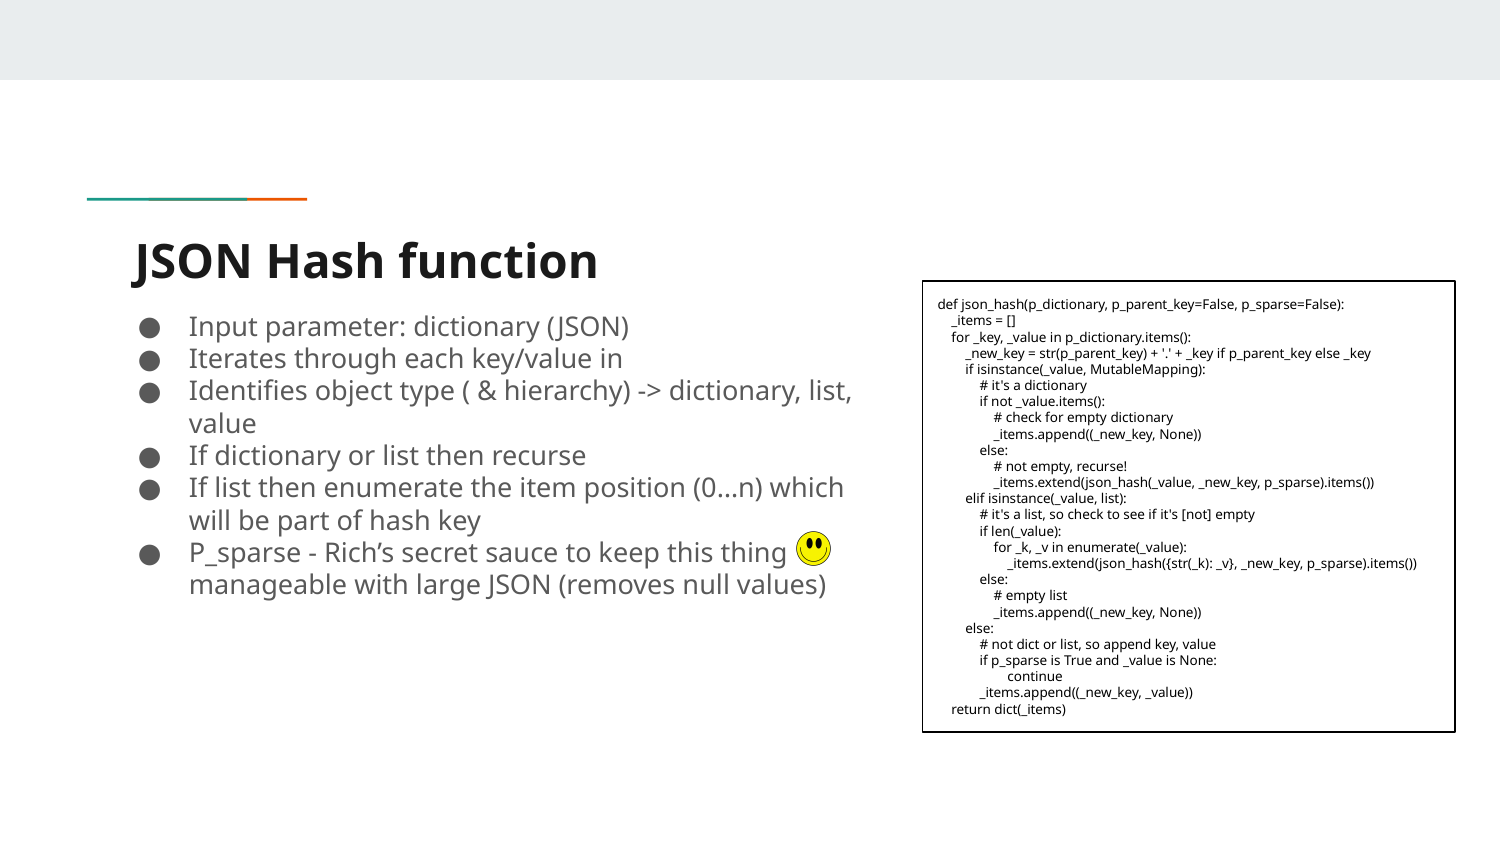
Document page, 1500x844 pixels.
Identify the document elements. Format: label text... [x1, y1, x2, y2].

title JSON Hash function [119, 216, 1381, 305]
list Input parameter: dictionary (JSON) Iterates through each key/value in Identifies object type ( & hierarchy) -> dictionary, list, value If dictionary or list then recurse If list then enumerate the item position (0…n) which will be part of hash key P_sparse - Rich’s secret sauce to keep this thing manageable with large JSON (removes null values) [98, 294, 908, 739]
text_box def json_hash(p_dictionary, p_parent_key=False, p_sparse=False): _items = [] for _key, _value in p_dictionary.items(): _new_key = str(p_parent_key) + '.' + _key if p_parent_key else _key if isinstance(_value, MutableMapping): # it's a dictionary if not _value.items(): # check for empty dictionary _items.append((_new_key, None)) else: # not empty, recurse! _items.extend(json_hash(_value, _new_key, p_sparse).items()) elif isinstance(_value, list): # it's a list, so check to see if it's [not] empty if len(_value): for _k, _v in enumerate(_value): _items.extend(json_hash({str(_k): _v}, _new_key, p_sparse).items()) else: # empty list _items.append((_new_key, None)) else: # not dict or list, so append key, value if p_sparse is True and _value is None: continue _items.append((_new_key, _value)) return dict(_items) [922, 281, 1456, 732]
picture [792, 528, 834, 570]
